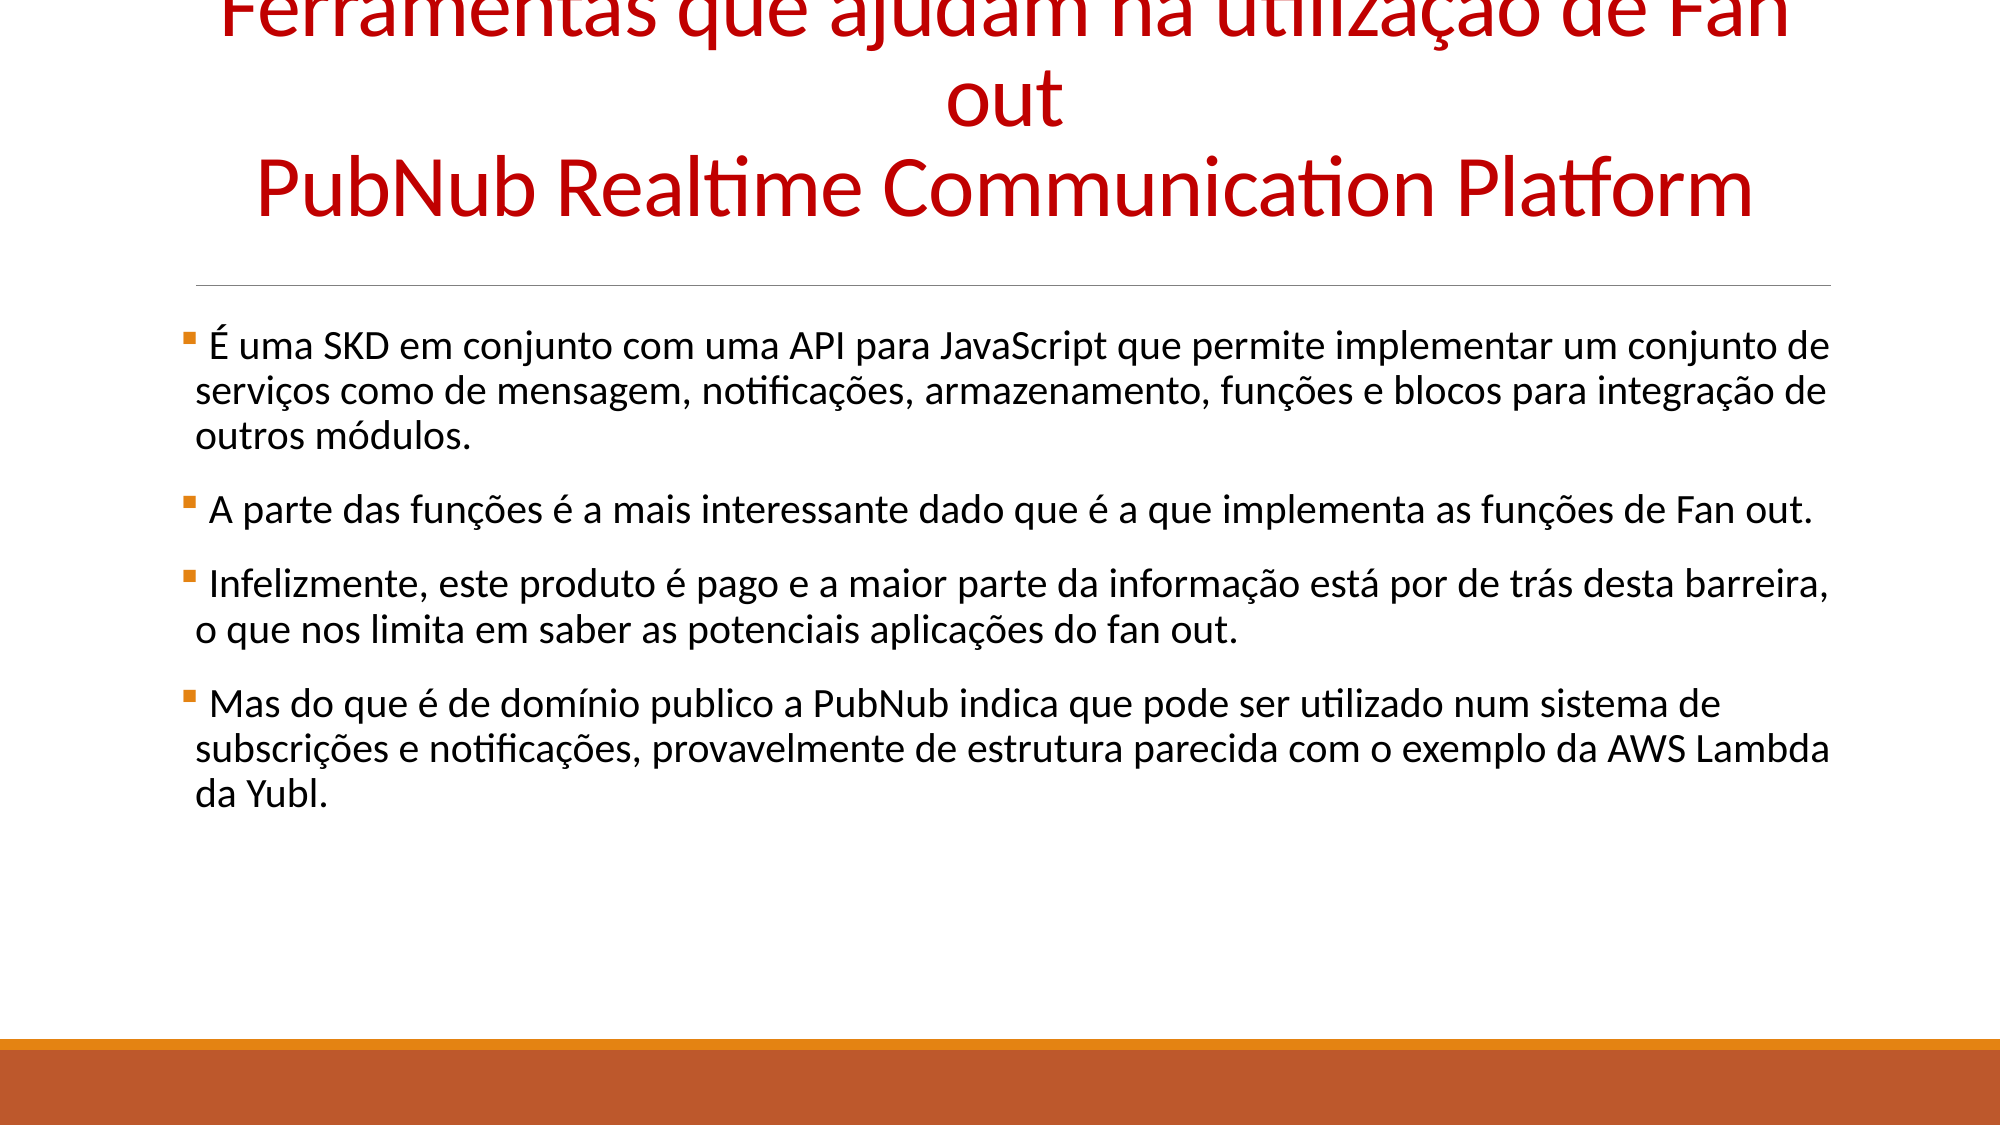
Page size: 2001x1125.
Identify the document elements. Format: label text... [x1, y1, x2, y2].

title Ferramentas que ajudam na utilização de Fan out PubNub Realtime Communication Platform [179, 0, 1831, 242]
list É uma SKD em conjunto com uma API para JavaScript que permite implementar um conjunto de serviços como de mensagem, notificações, armazenamento, funções e blocos para integração de outros módulos. A parte das funções é a mais interessante dado que é a que implementa as funções de Fan out. Infelizmente, este produto é pago e a maior parte da informação está por de trás desta barreira, o que nos limita em saber as potenciais aplicações do fan out. Mas do que é de domínio publico a PubNub indica que pode ser utilizado num sistema de subscrições e notificações, provavelmente de estrutura parecida com o exemplo da AWS Lambda da Yubl. [180, 315, 1832, 1003]
